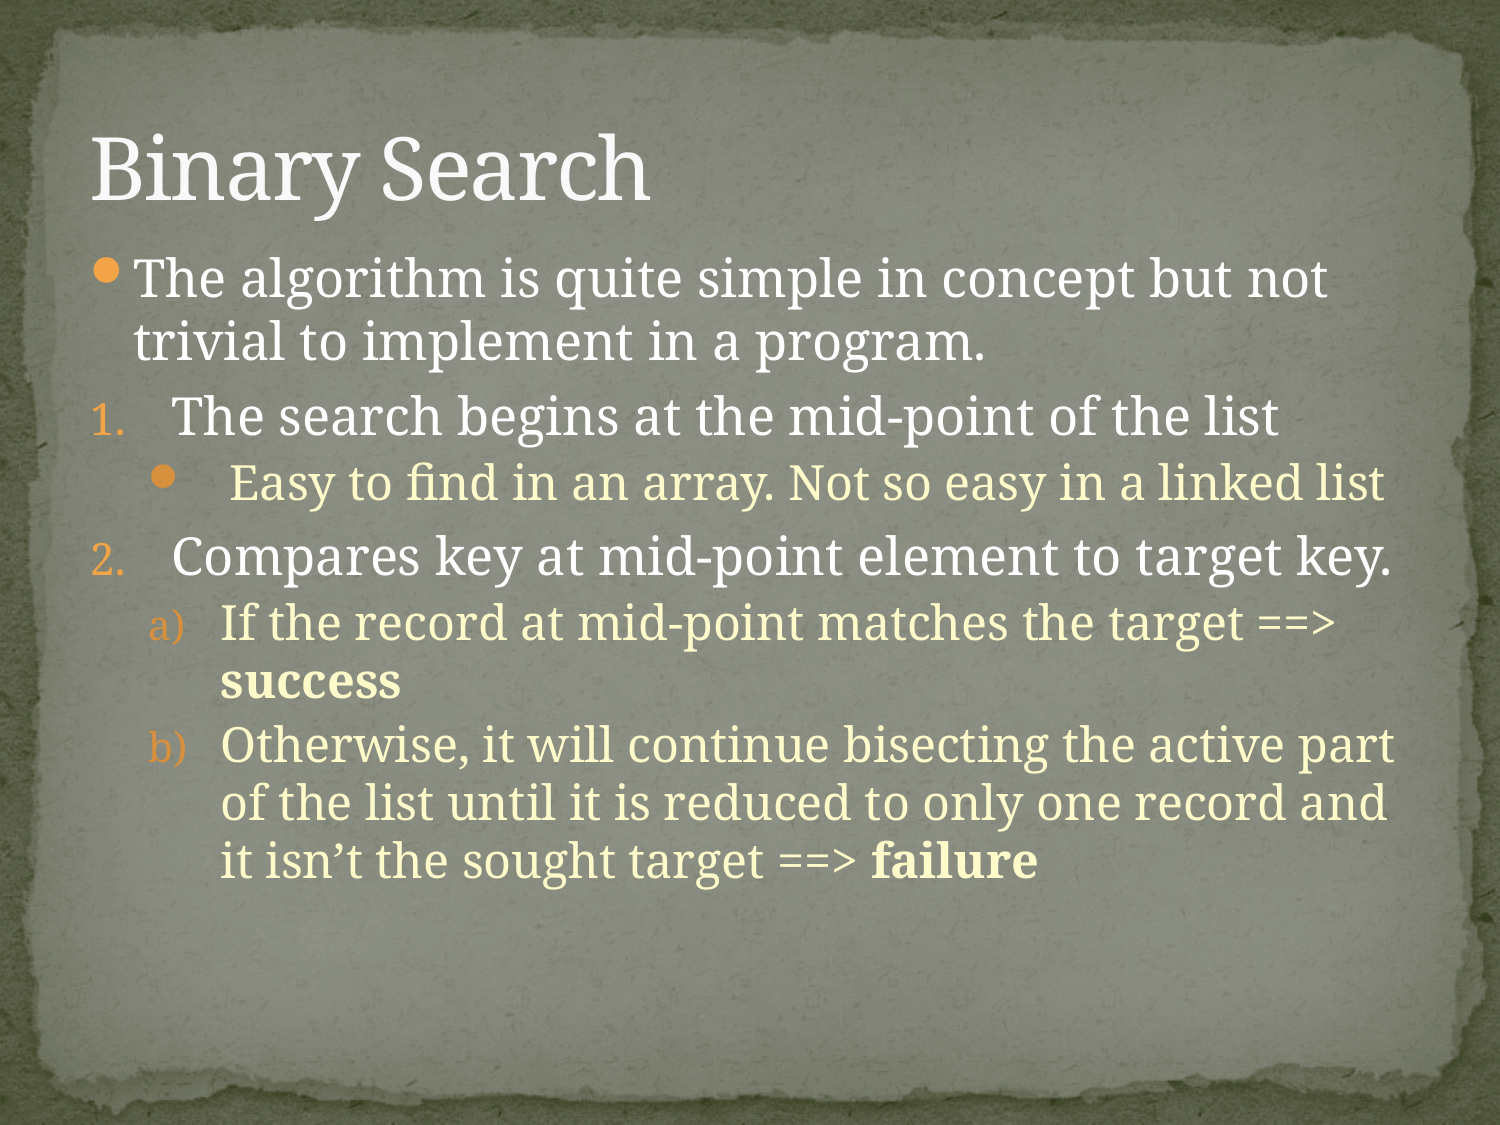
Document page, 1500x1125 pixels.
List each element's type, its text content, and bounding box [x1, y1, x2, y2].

title Binary Search [74, 24, 1425, 225]
list The algorithm is quite simple in concept but not trivial to implement in a program. The search begins at the mid-point of the list Easy to find in an array. Not so easy in a linked list Compares key at mid-point element to target key. If the record at mid-point matches the target ==> success Otherwise, it will continue bisecting the active part of the list until it is reduced to only one record and it isn’t the sought target ==> failure [75, 237, 1425, 1005]
